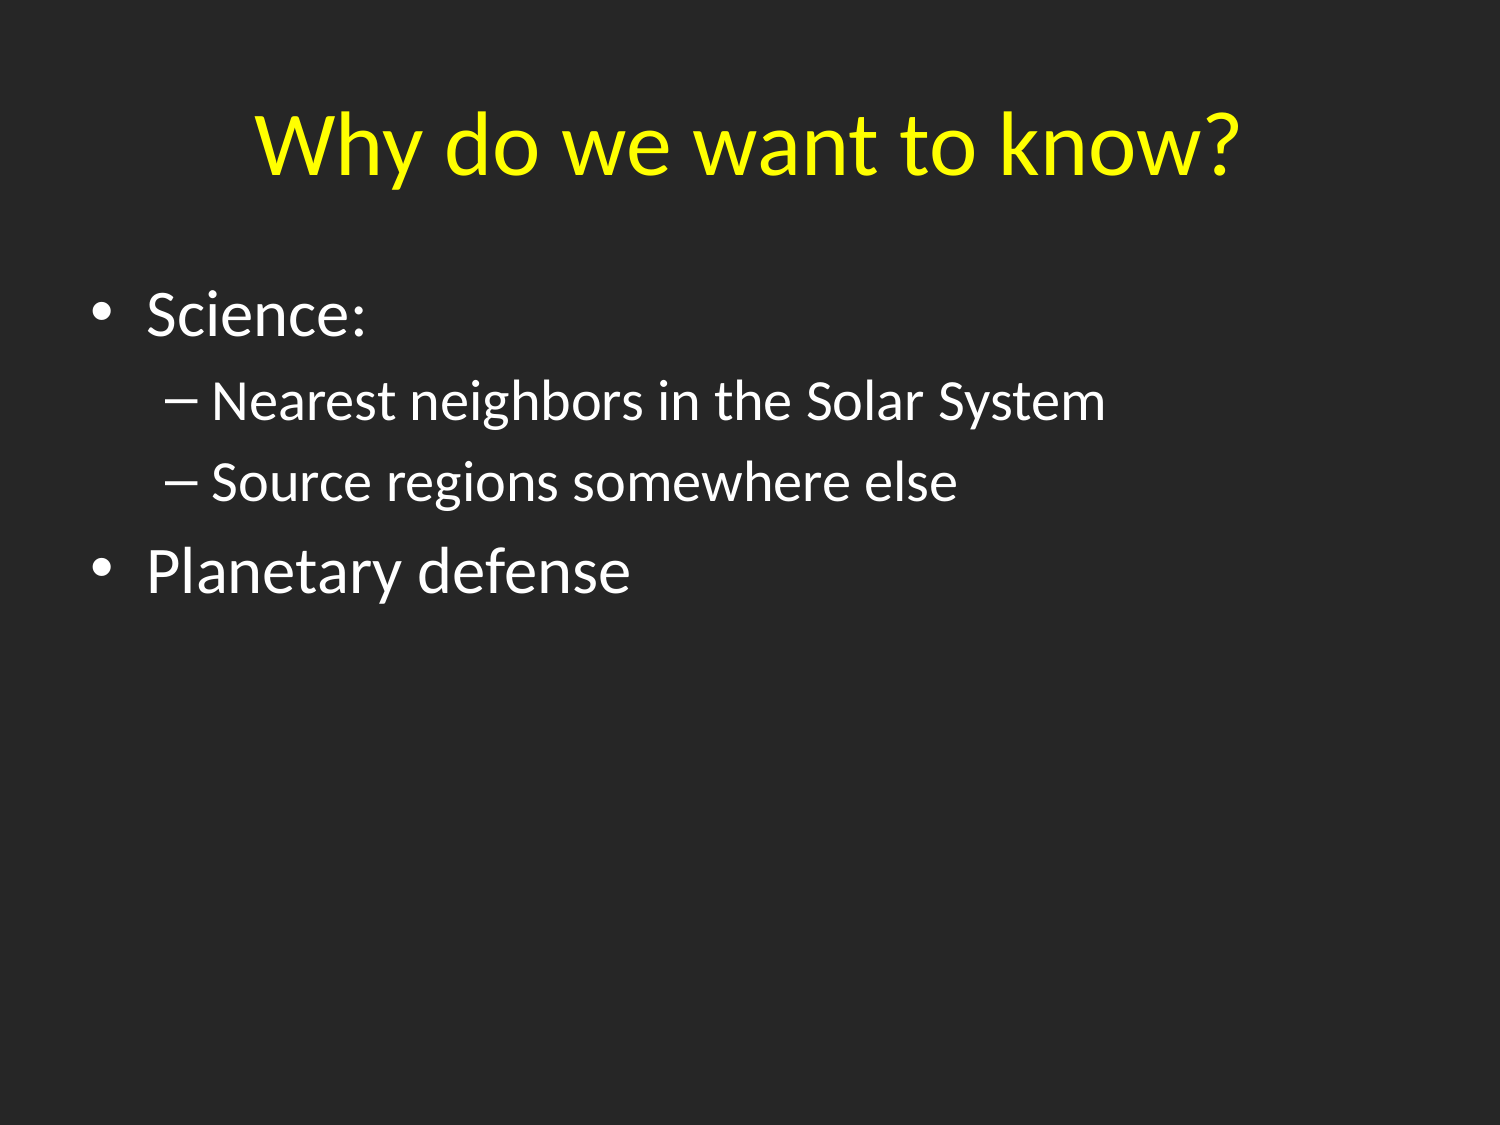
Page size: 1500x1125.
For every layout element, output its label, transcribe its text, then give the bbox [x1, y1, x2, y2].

list Science: Nearest neighbors in the Solar System Source regions somewhere else Planetary defense [75, 262, 1425, 1005]
title Why do we want to know? [75, 45, 1425, 233]
